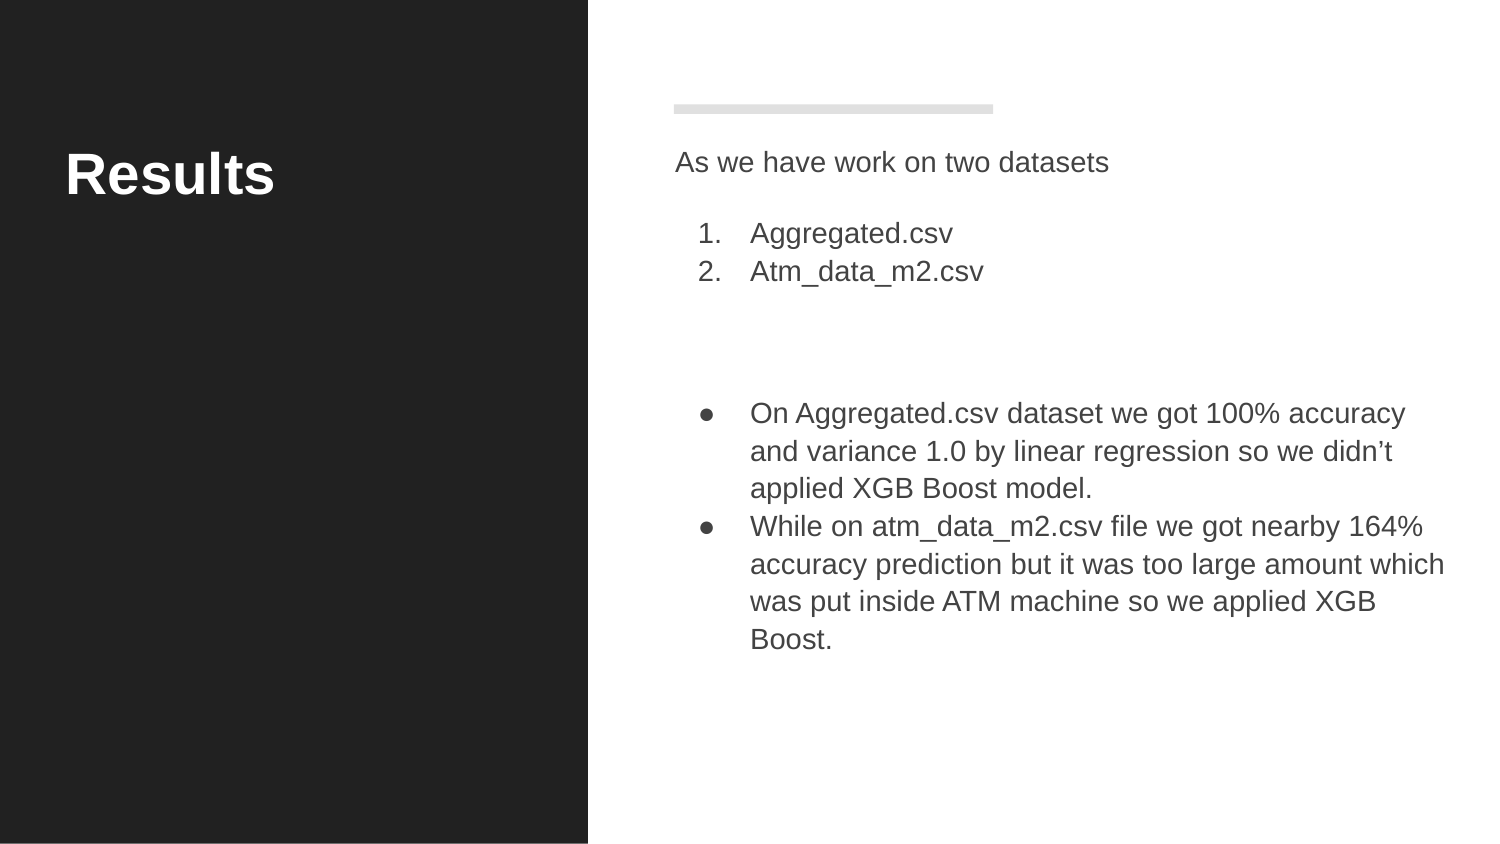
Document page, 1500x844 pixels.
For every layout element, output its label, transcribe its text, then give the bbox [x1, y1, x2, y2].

title Results [50, 126, 521, 743]
list As we have work on two datasets Aggregated.csv Atm_data_m2.csv On Aggregated.csv dataset we got 100% accuracy and variance 1.0 by linear regression so we didn’t applied XGB Boost model. While on atm_data_m2.csv file we got nearby 164% accuracy prediction but it was too large amount which was put inside ATM machine so we applied XGB Boost. [659, 126, 1467, 752]
